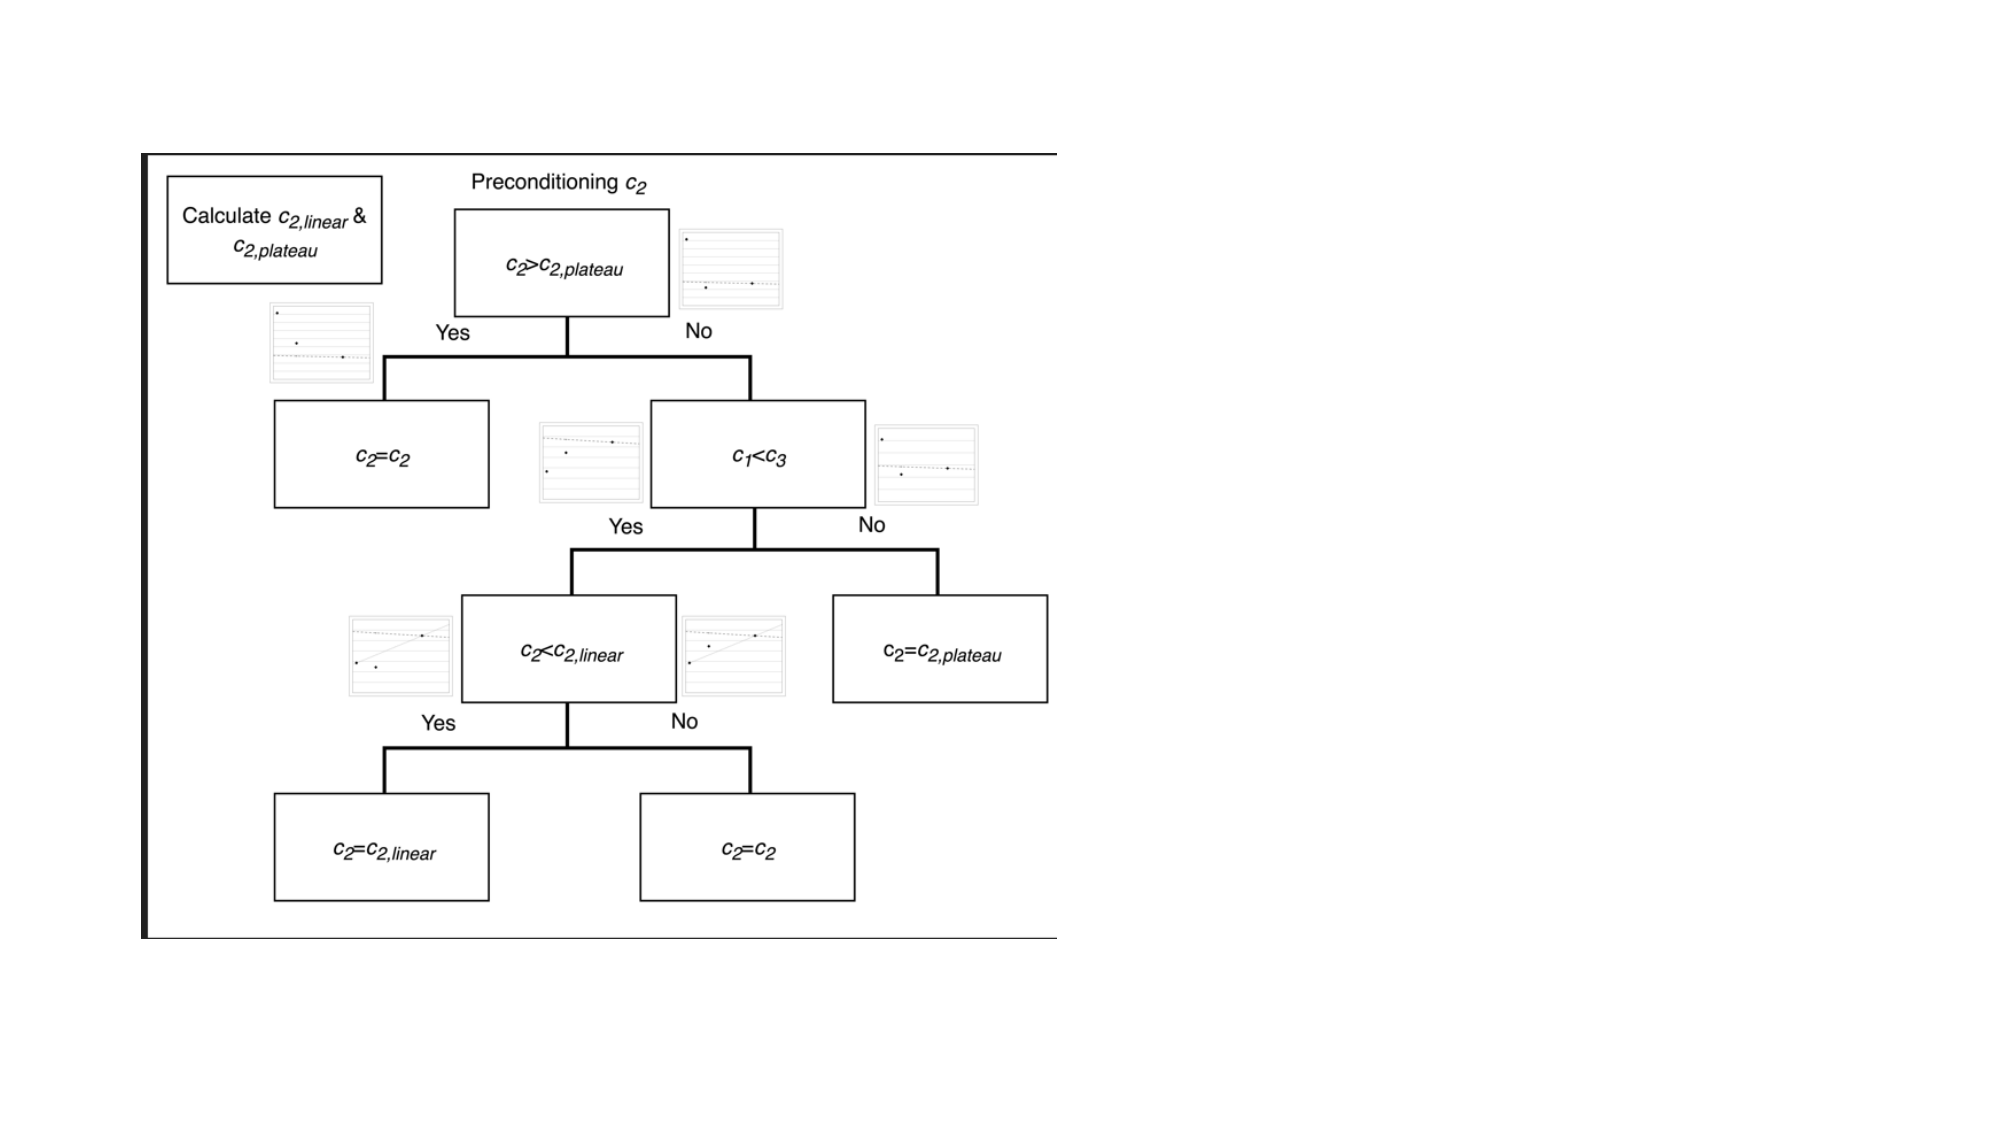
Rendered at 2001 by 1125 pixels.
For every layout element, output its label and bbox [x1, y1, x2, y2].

picture [140, 153, 1058, 940]
